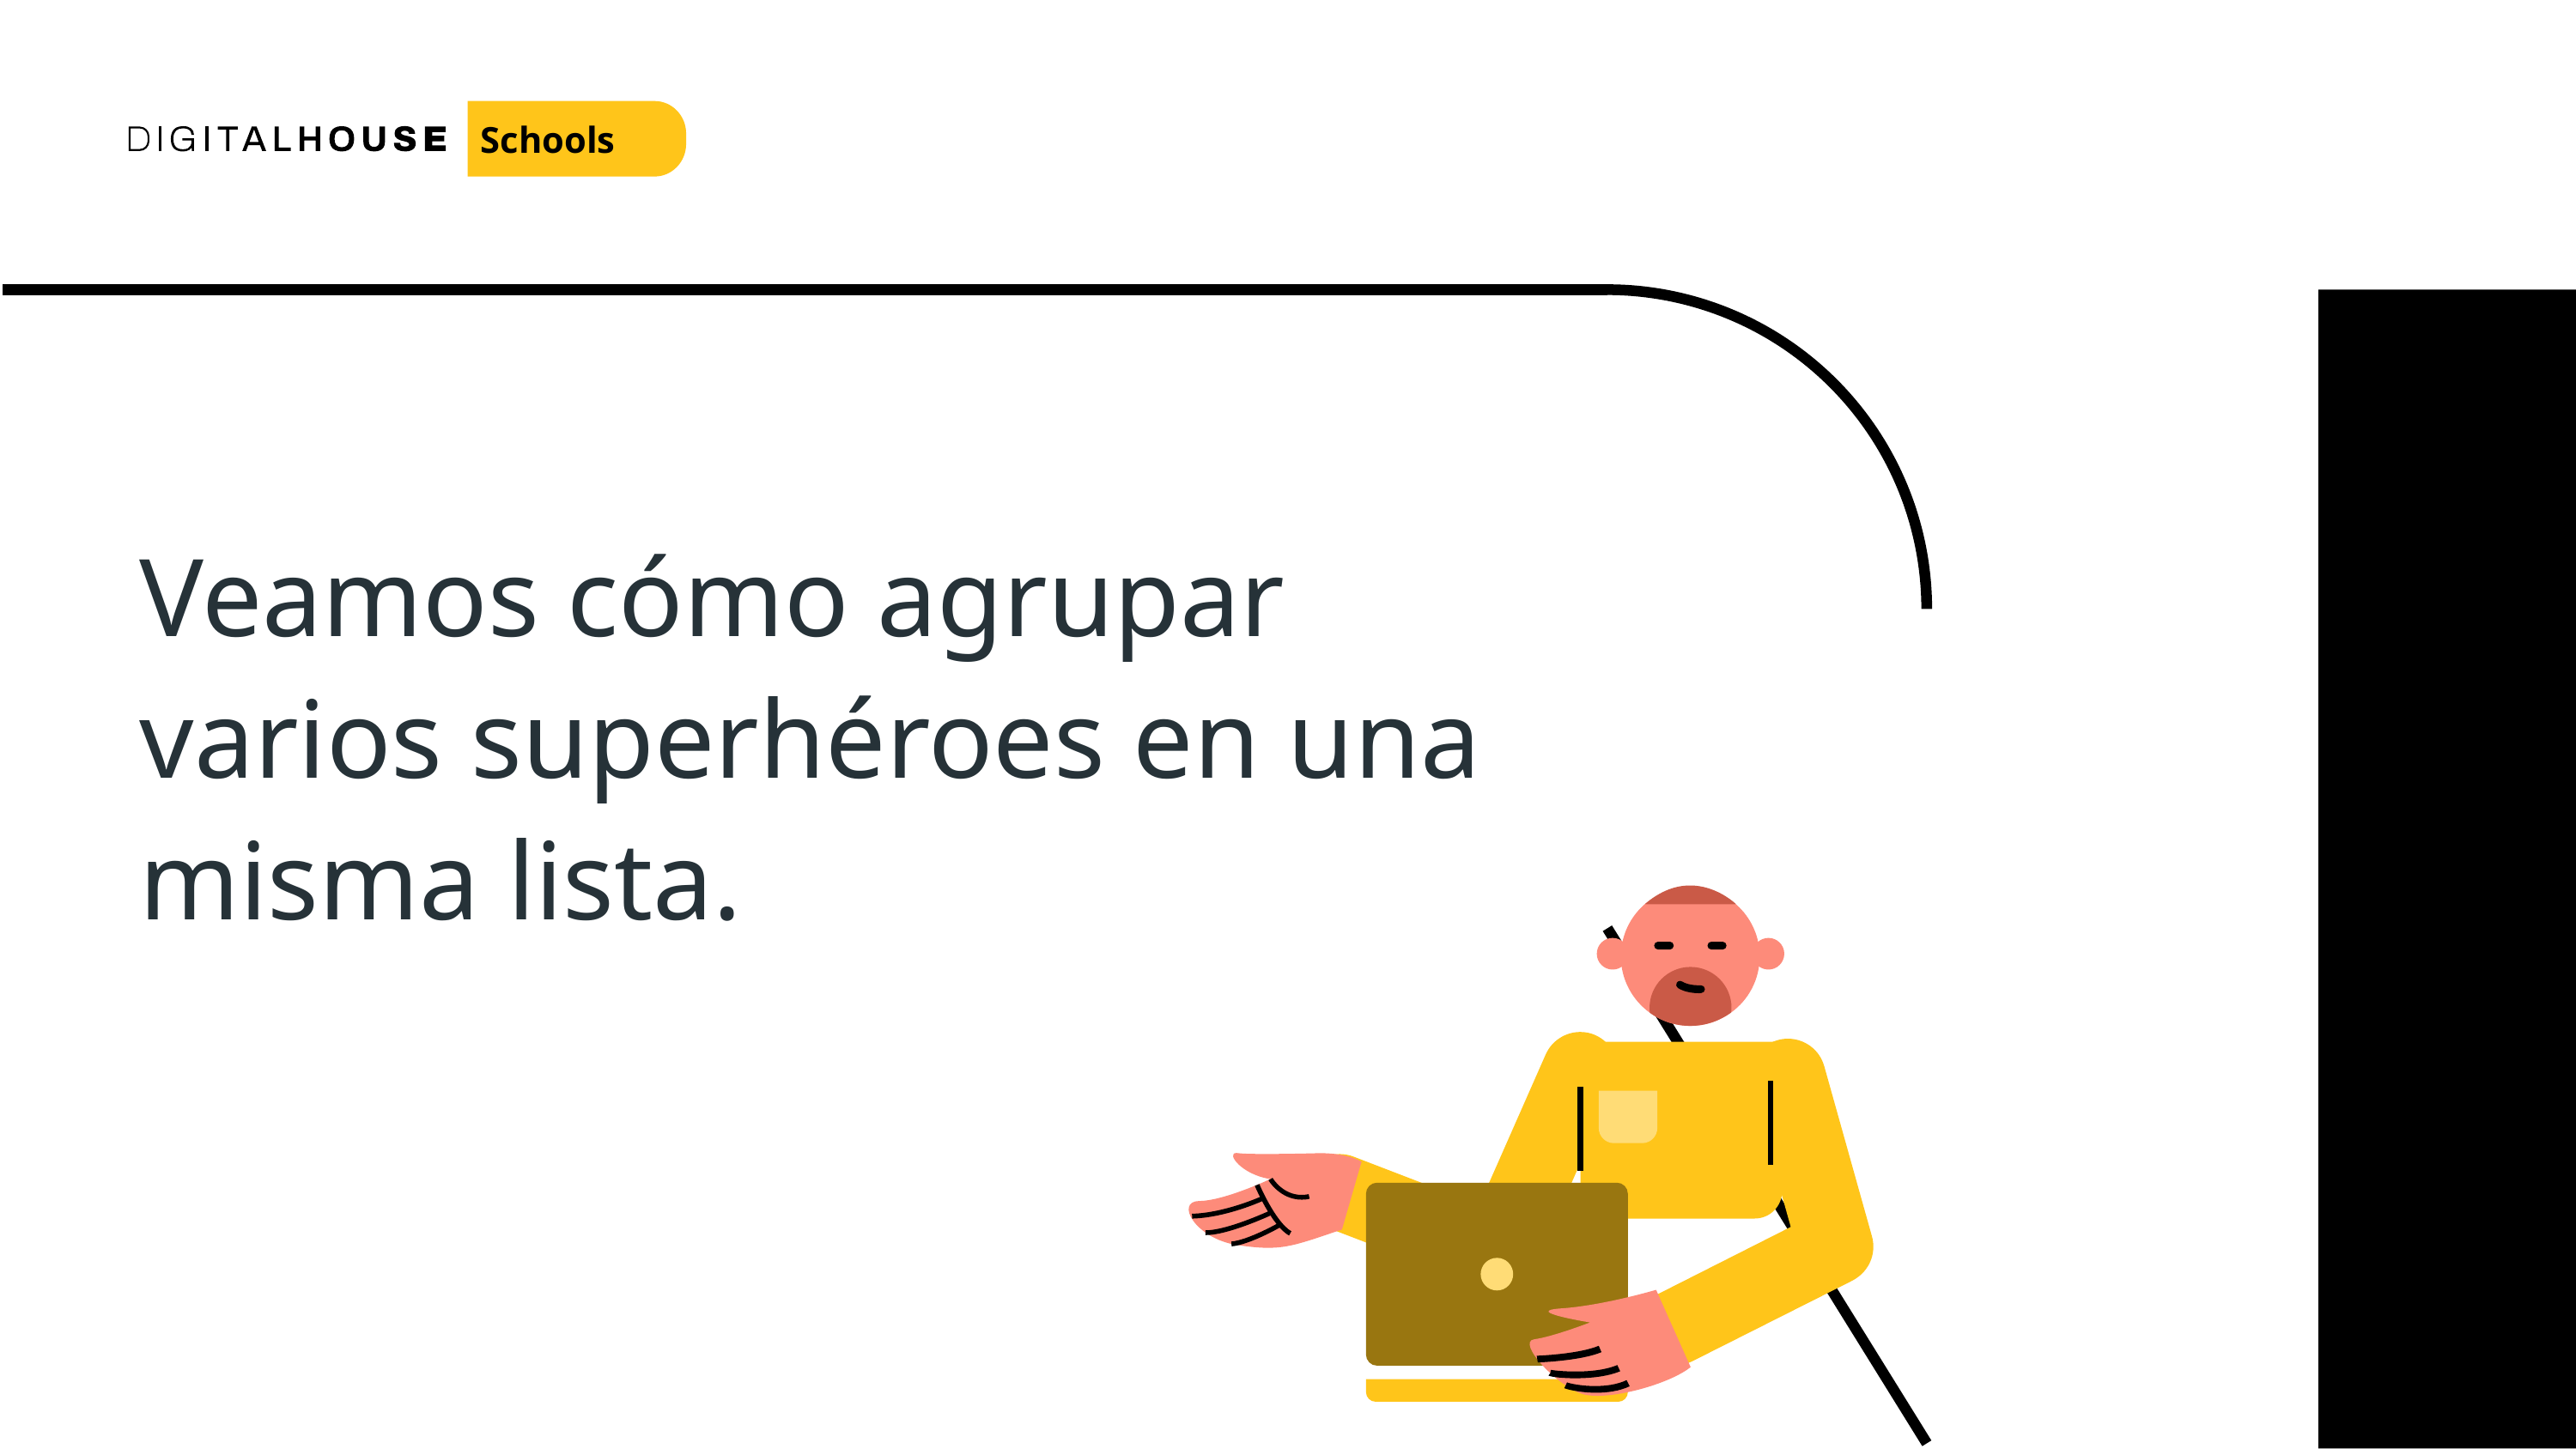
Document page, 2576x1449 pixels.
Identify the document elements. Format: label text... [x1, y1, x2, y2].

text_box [1174, 885, 1877, 1403]
text_box [1607, 289, 1927, 609]
text_box [2318, 289, 2576, 1449]
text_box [128, 100, 687, 177]
text_box Veamos cómo agrupar varios superhéroes en una misma lista. [139, 516, 1524, 942]
